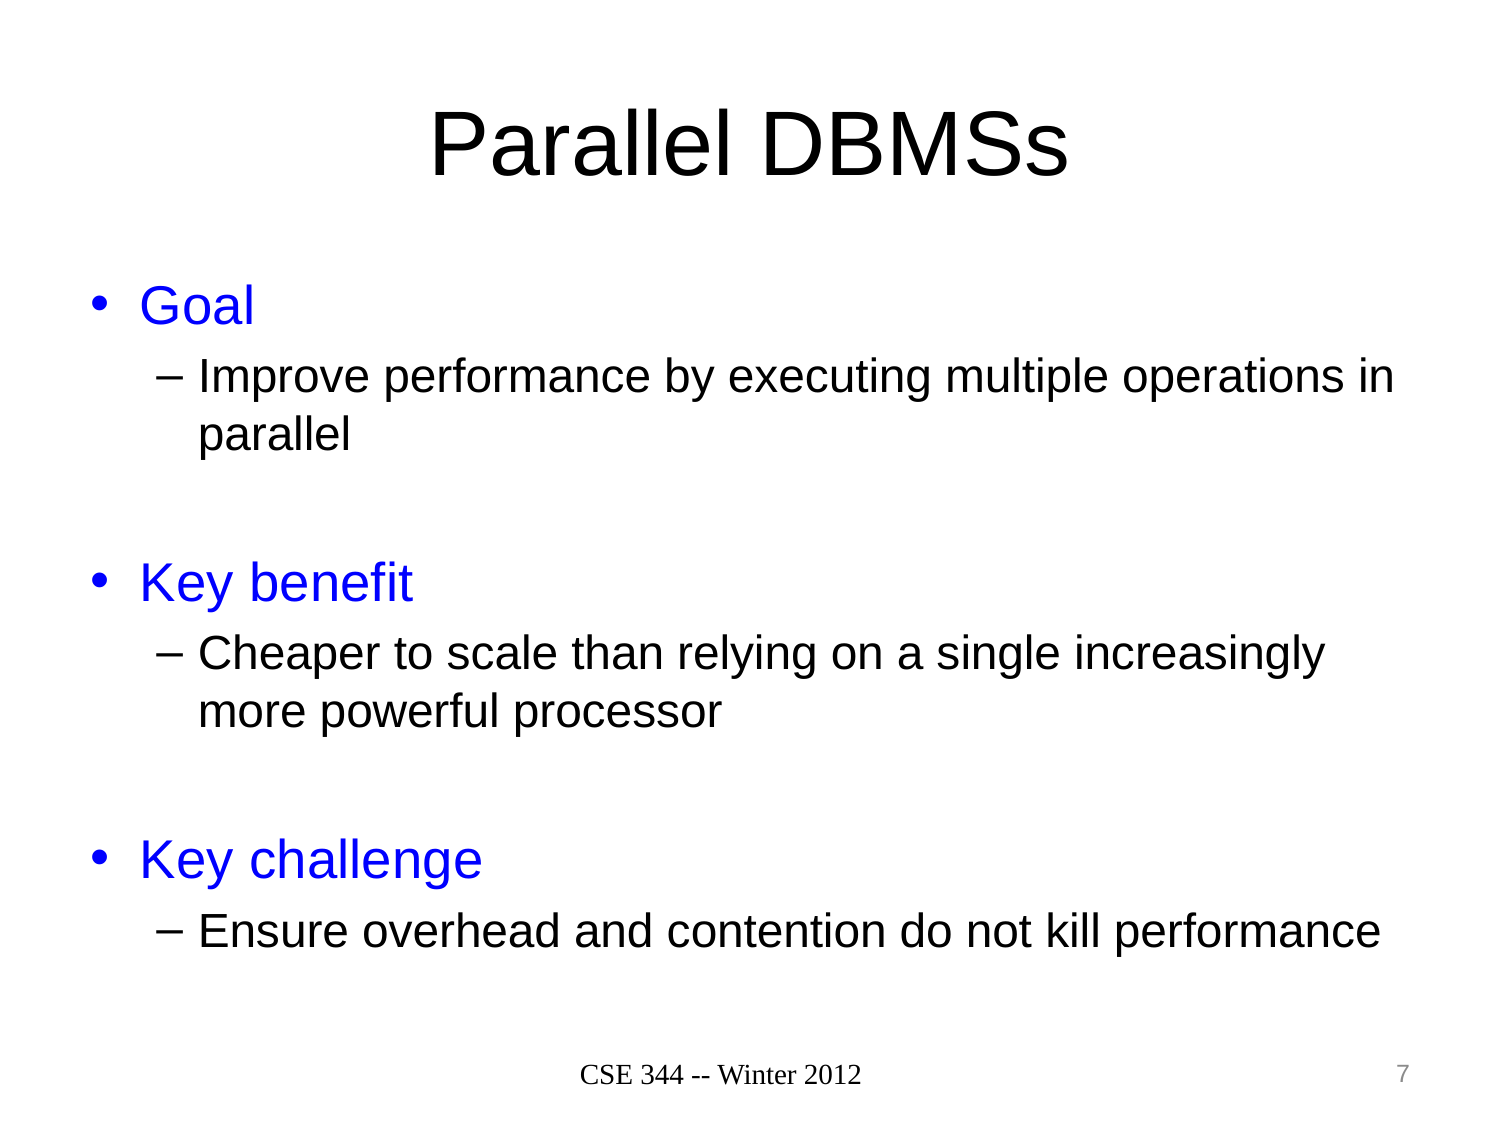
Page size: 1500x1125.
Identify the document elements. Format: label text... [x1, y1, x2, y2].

slide_number 7 [1074, 1042, 1425, 1103]
list Goal Improve performance by executing multiple operations in parallel Key benefit Cheaper to scale than relying on a single increasingly more powerful processor Key challenge Ensure overhead and contention do not kill performance [75, 262, 1425, 1005]
footer CSE 344 -- Winter 2012 [512, 1042, 988, 1103]
title Parallel DBMSs [75, 45, 1425, 233]
